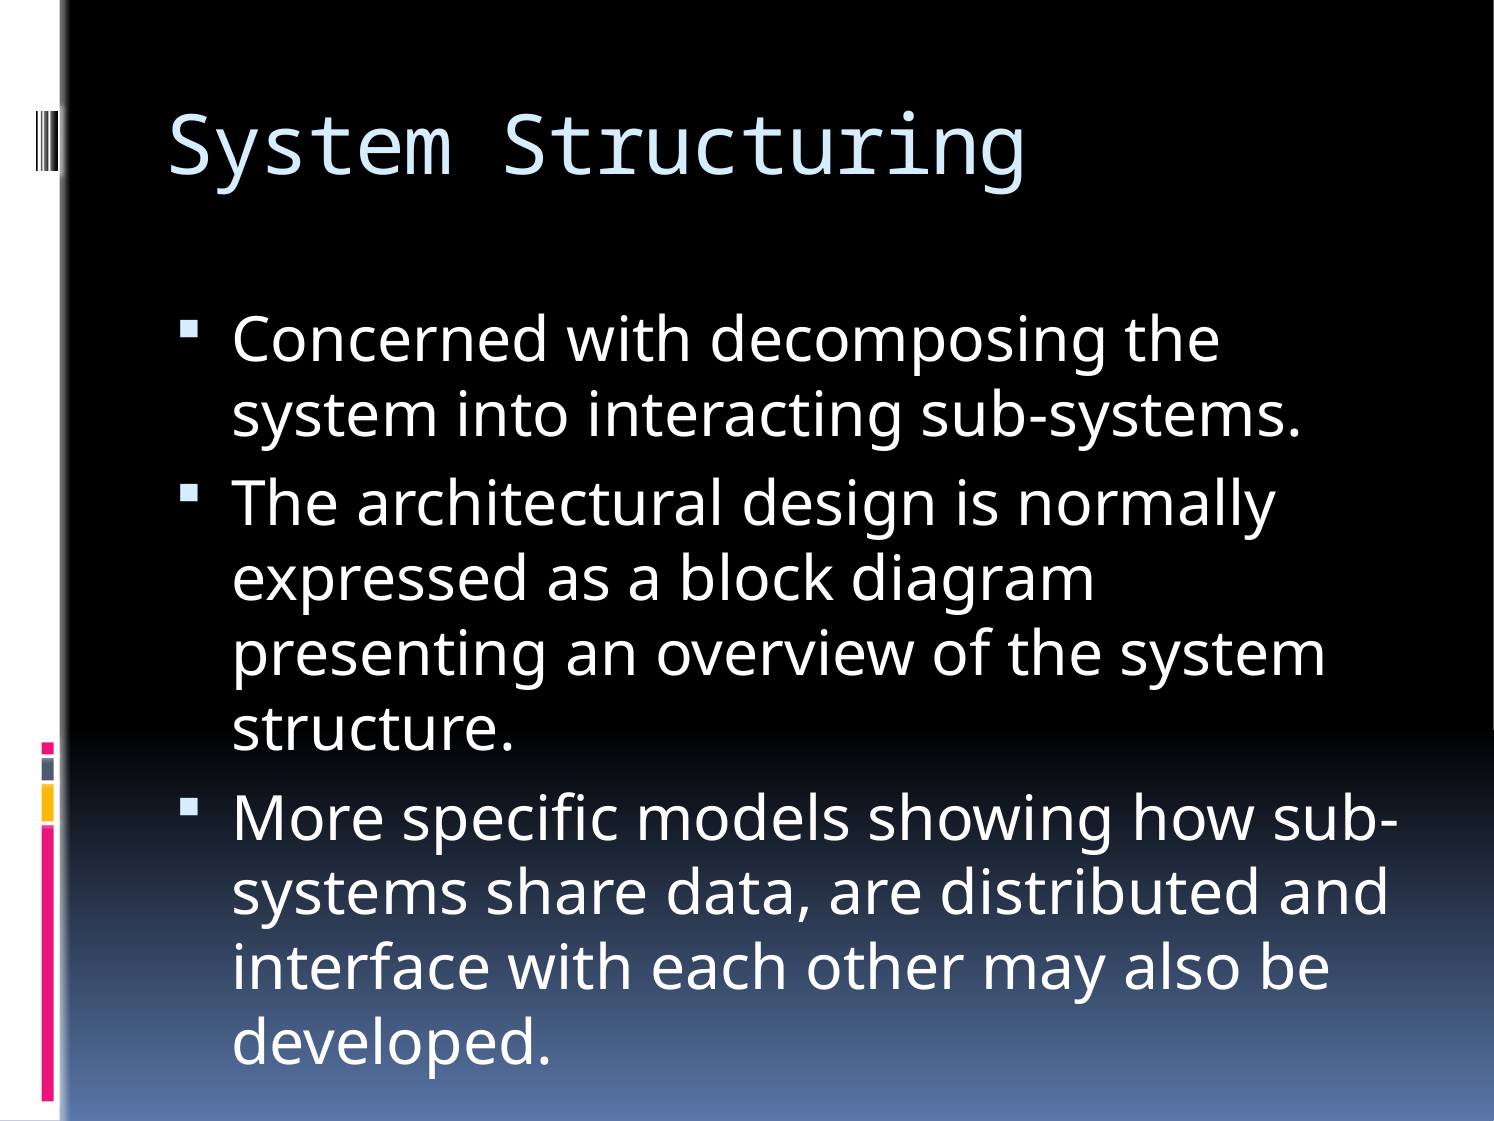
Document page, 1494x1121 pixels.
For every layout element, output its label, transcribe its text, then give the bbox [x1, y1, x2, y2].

list Concerned with decomposing the system into interacting sub-systems. The architectural design is normally expressed as a block diagram presenting an overview of the system structure. More specific models showing how sub-systems share data, are distributed and interface with each other may also be developed. [149, 291, 1420, 1039]
title System Structuring [149, 83, 1419, 234]
